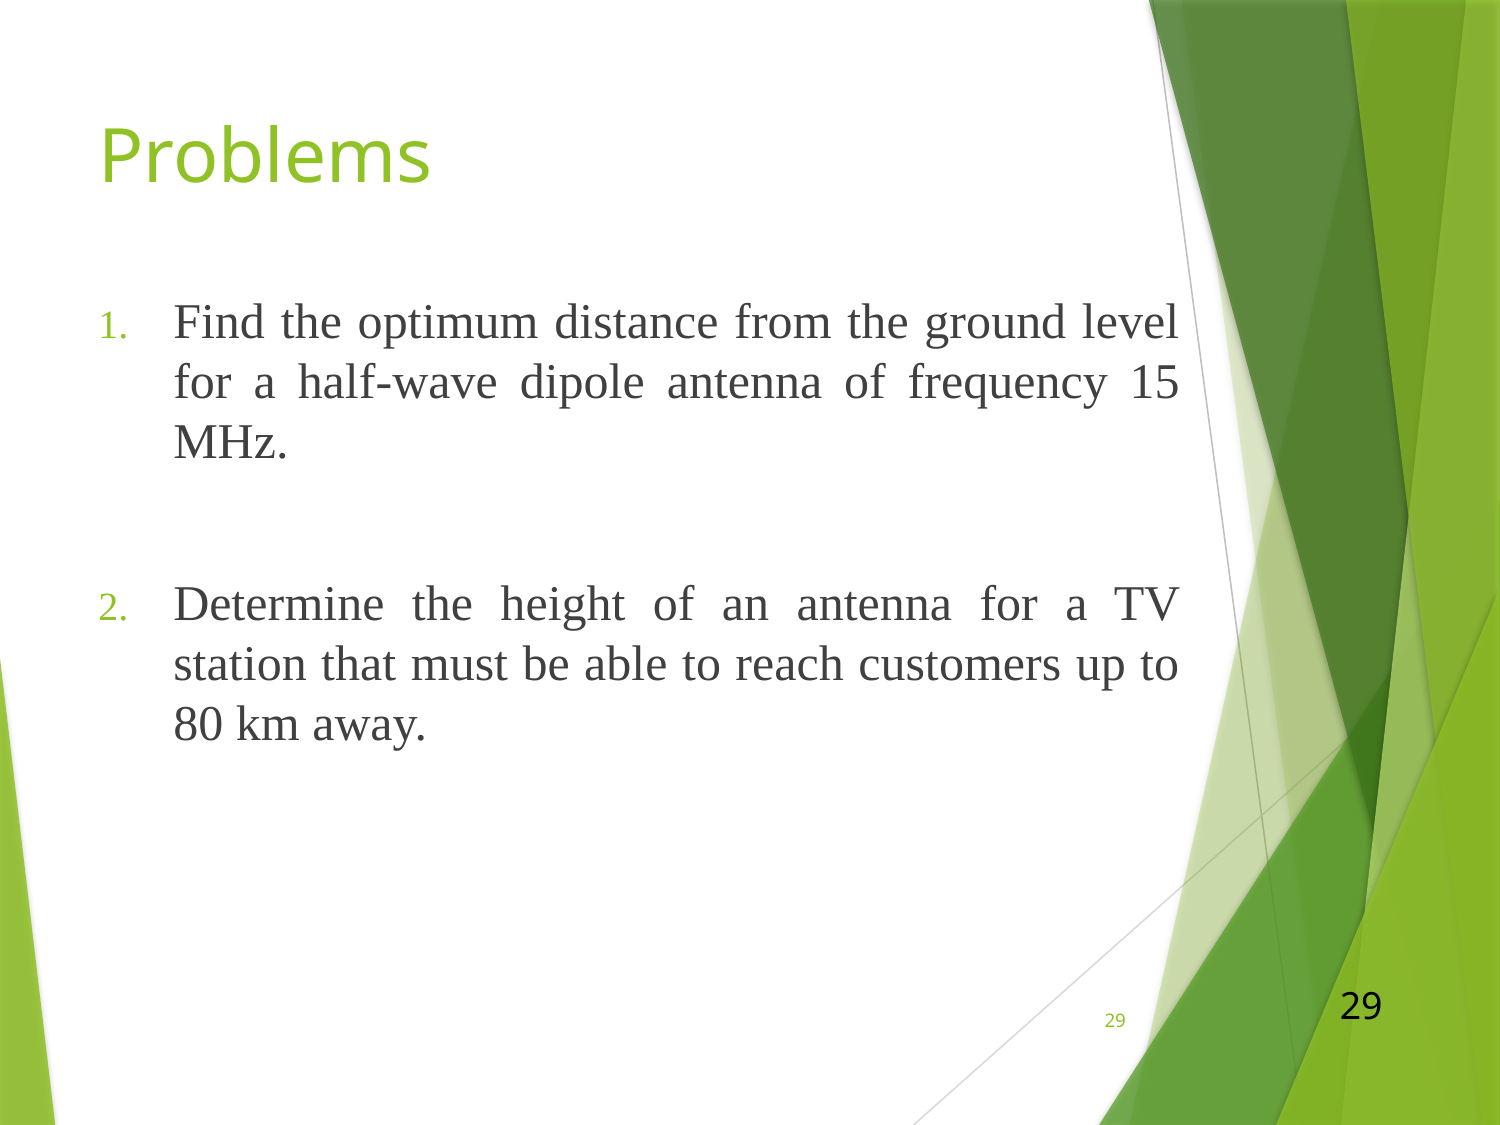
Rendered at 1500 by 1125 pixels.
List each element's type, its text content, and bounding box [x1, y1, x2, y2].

list Find the optimum distance from the ground level for a half-wave dipole antenna of frequency 15 MHz. Determine the height of an antenna for a TV station that must be able to reach customers up to 80 km away. [83, 281, 1196, 1067]
slide_number 29 [1056, 991, 1141, 1051]
title Problems [83, 99, 1141, 211]
